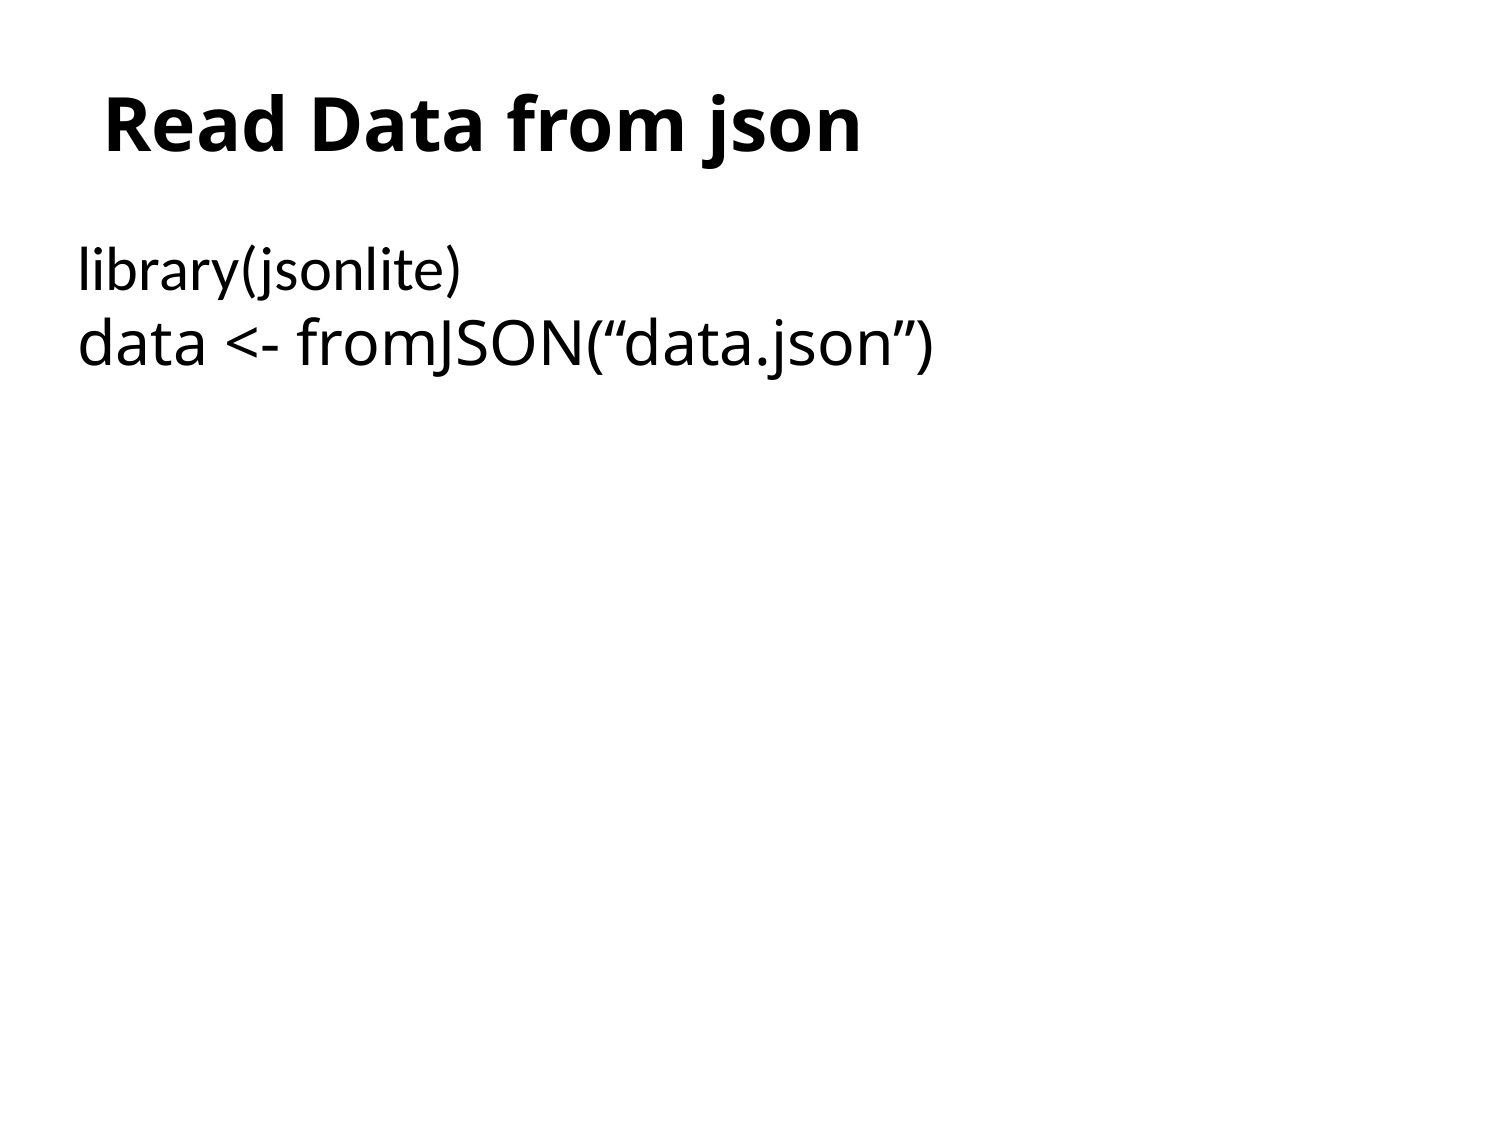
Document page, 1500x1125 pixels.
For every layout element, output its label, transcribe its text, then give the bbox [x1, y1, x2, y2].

list library(jsonlite) data <- fromJSON(“data.json”) [62, 212, 1338, 1038]
title Read Data from json [87, 87, 1338, 200]
